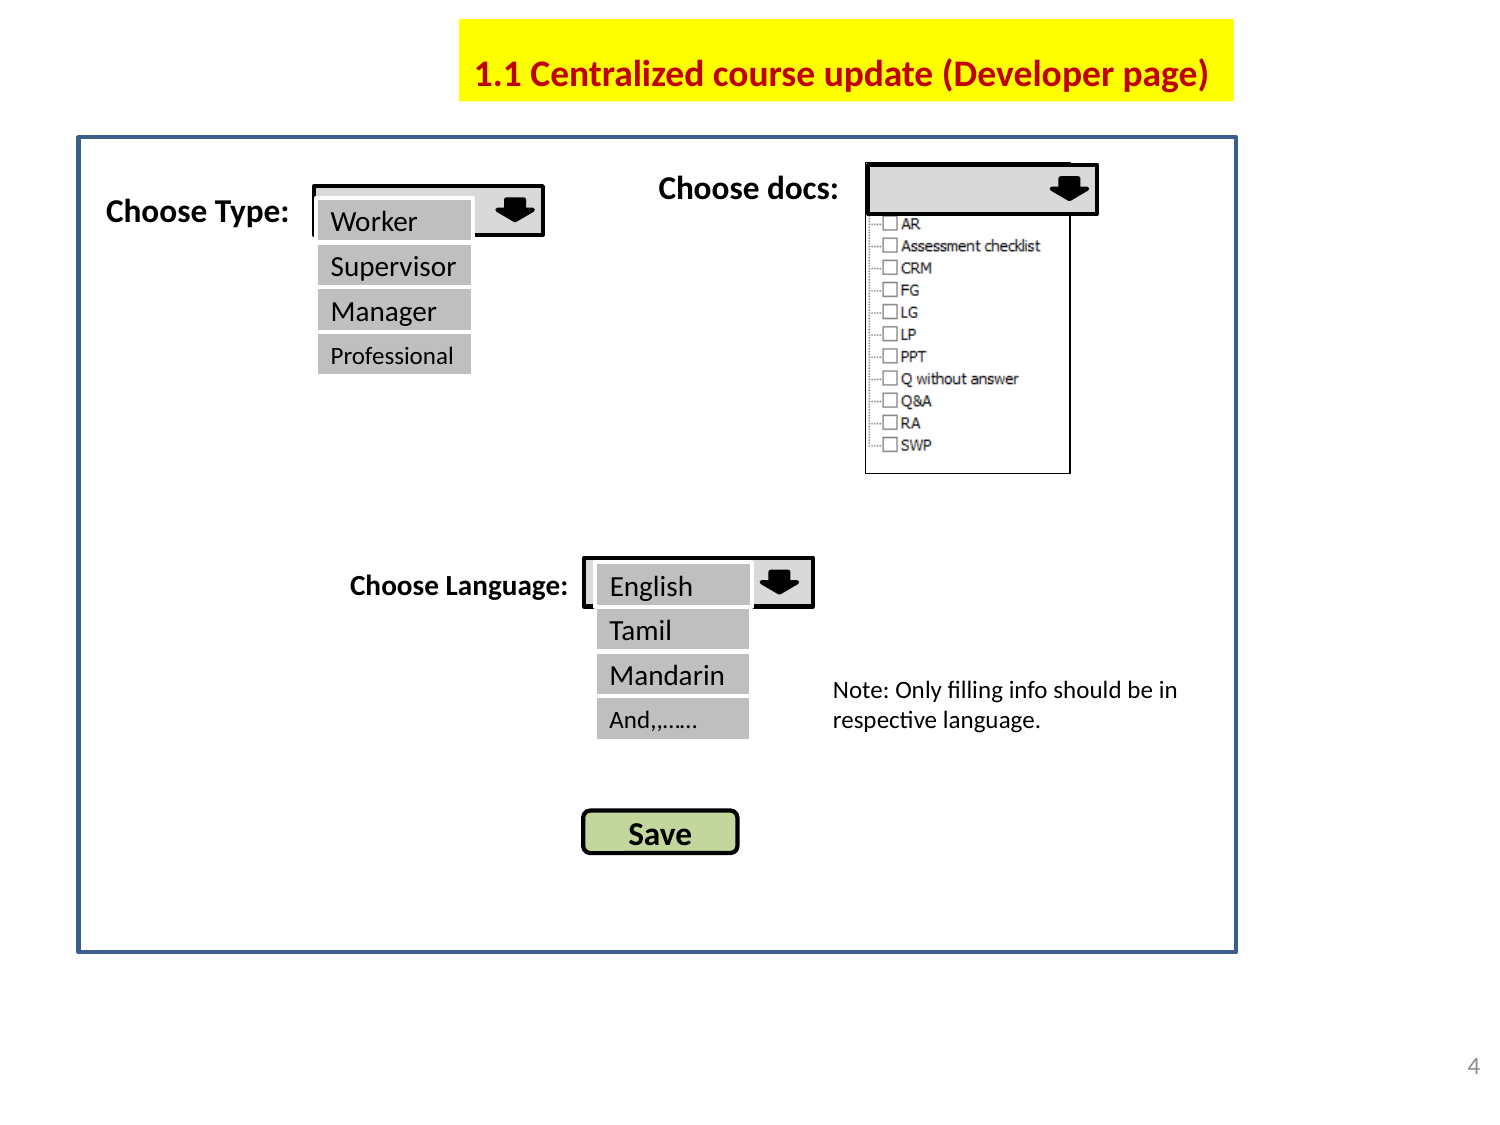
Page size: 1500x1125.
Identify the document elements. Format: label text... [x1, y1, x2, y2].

picture [866, 162, 1070, 473]
text_box [76, 135, 1238, 954]
slide_number 4 [1145, 1035, 1496, 1095]
text_box 1.1 Centralized course update (Developer page) [459, 19, 1234, 102]
text_box Note: Only filling info should be in respective language. [818, 666, 1200, 741]
